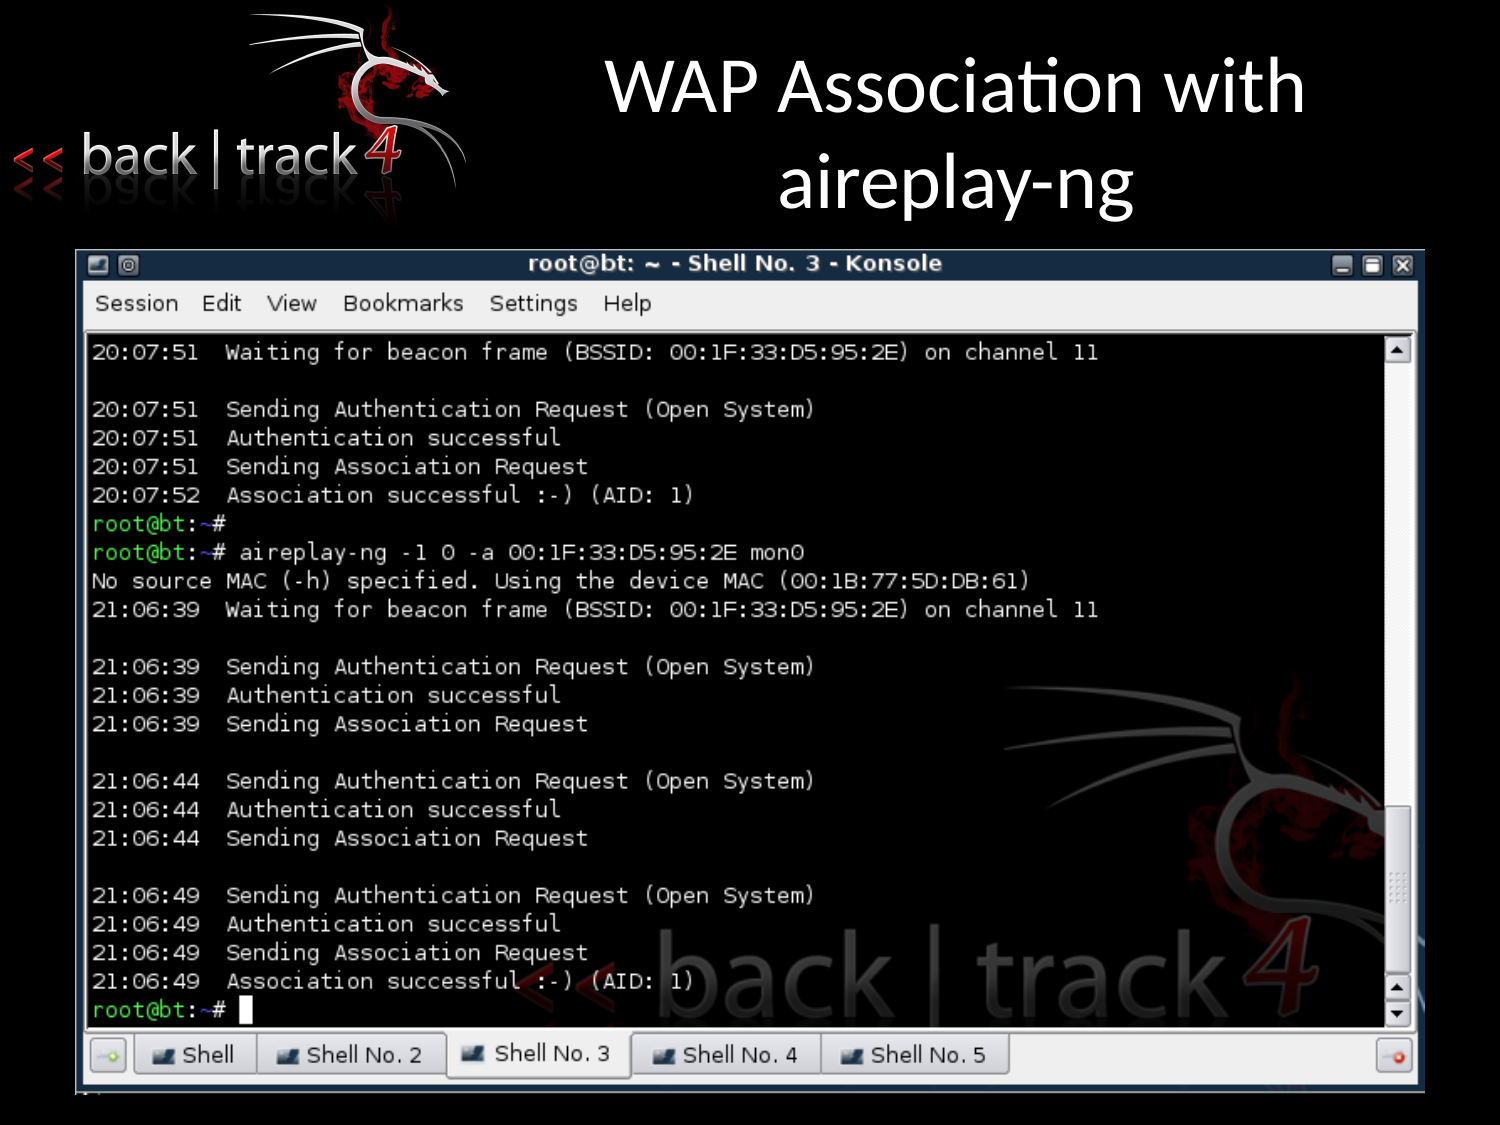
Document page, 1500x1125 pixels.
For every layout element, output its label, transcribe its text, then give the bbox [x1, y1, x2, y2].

title WAP Association with aireplay-ng [487, 24, 1425, 233]
picture [0, 0, 475, 228]
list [74, 249, 1426, 1095]
